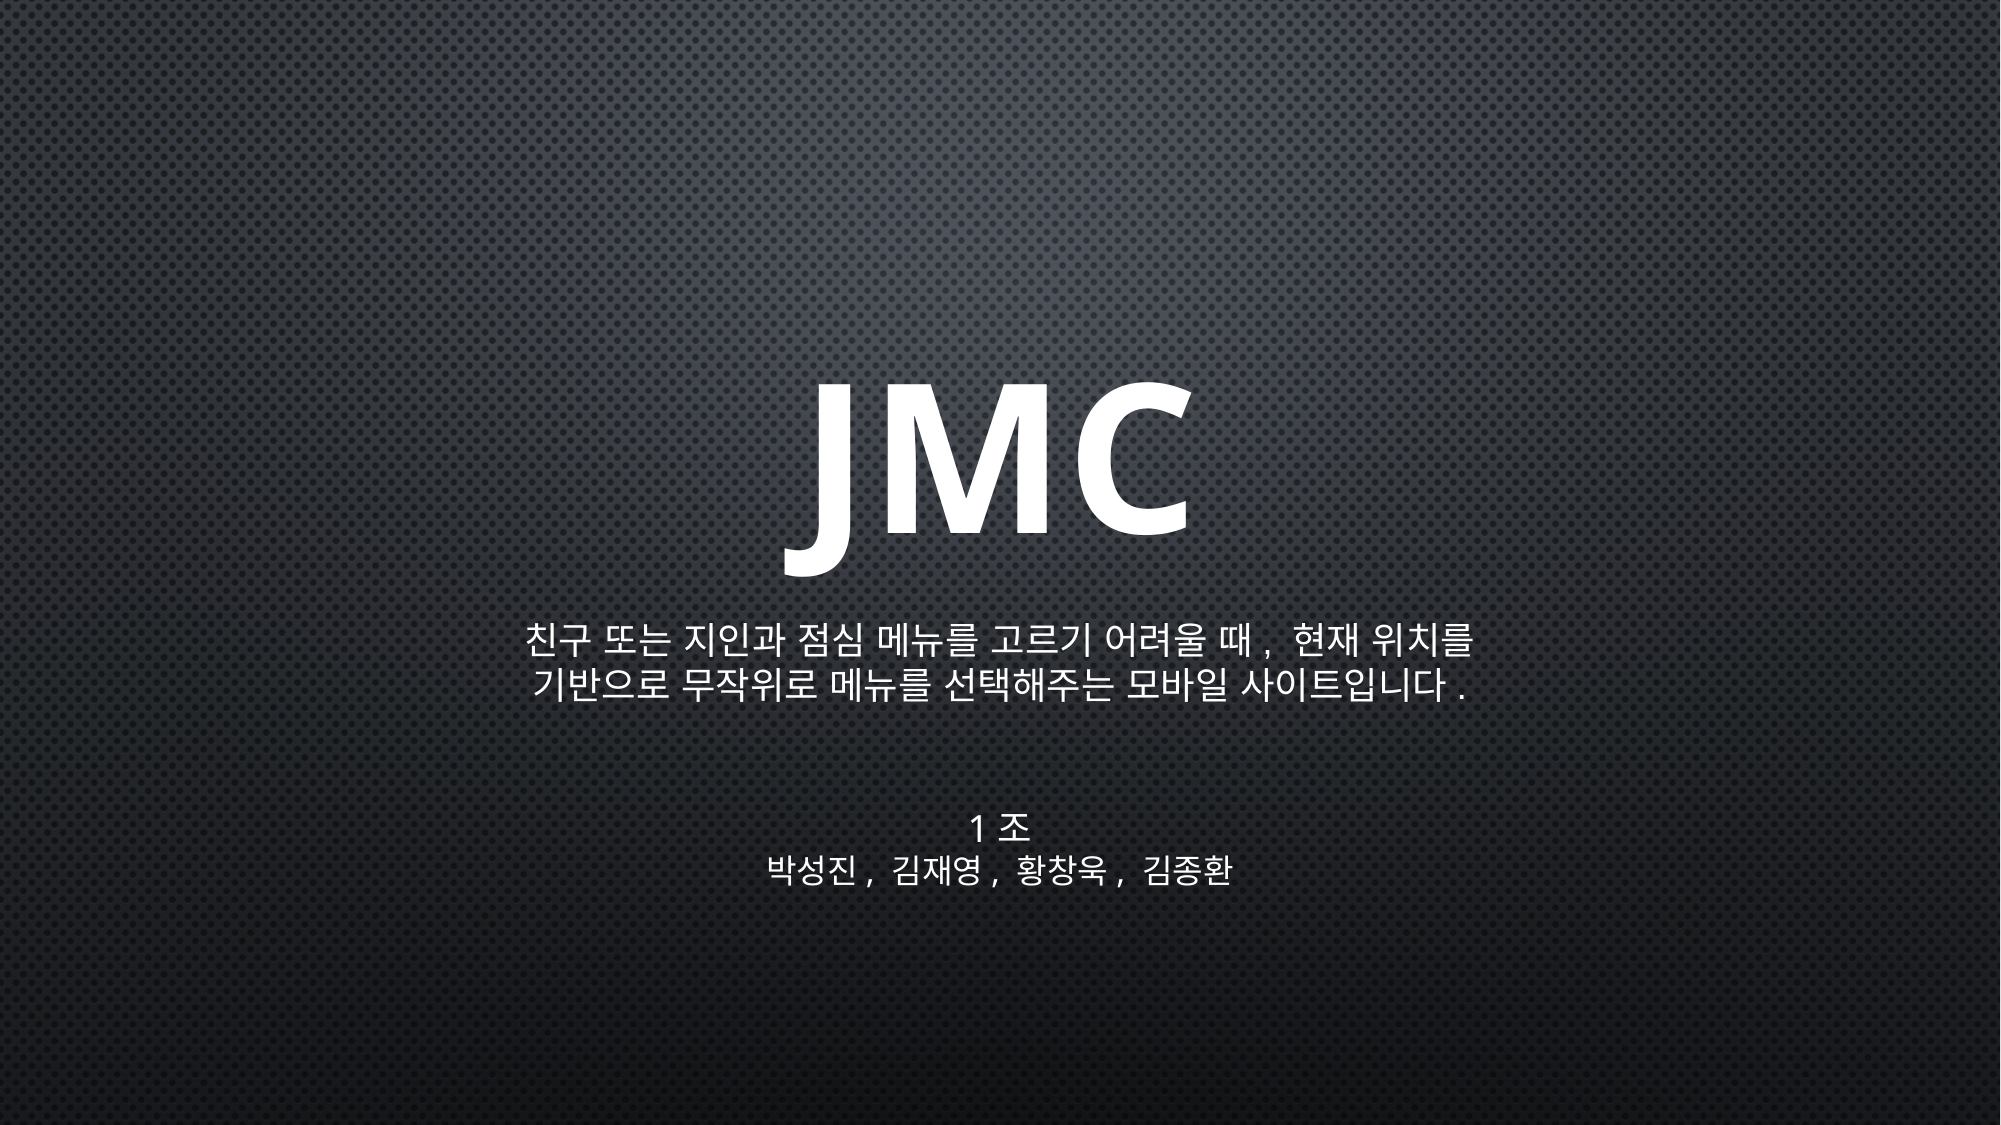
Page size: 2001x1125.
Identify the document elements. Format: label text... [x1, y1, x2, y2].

text_box JMC [459, 317, 1540, 583]
text_box 친구 또는 지인과 점심 메뉴를 고르기 어려울 때, 현재 위치를 기반으로 무작위로 메뉴를 선택해주는 모바일 사이트입니다. [459, 609, 1540, 715]
text_box 1조 박성진, 김재영, 황창욱, 김종환 [631, 797, 1369, 898]
